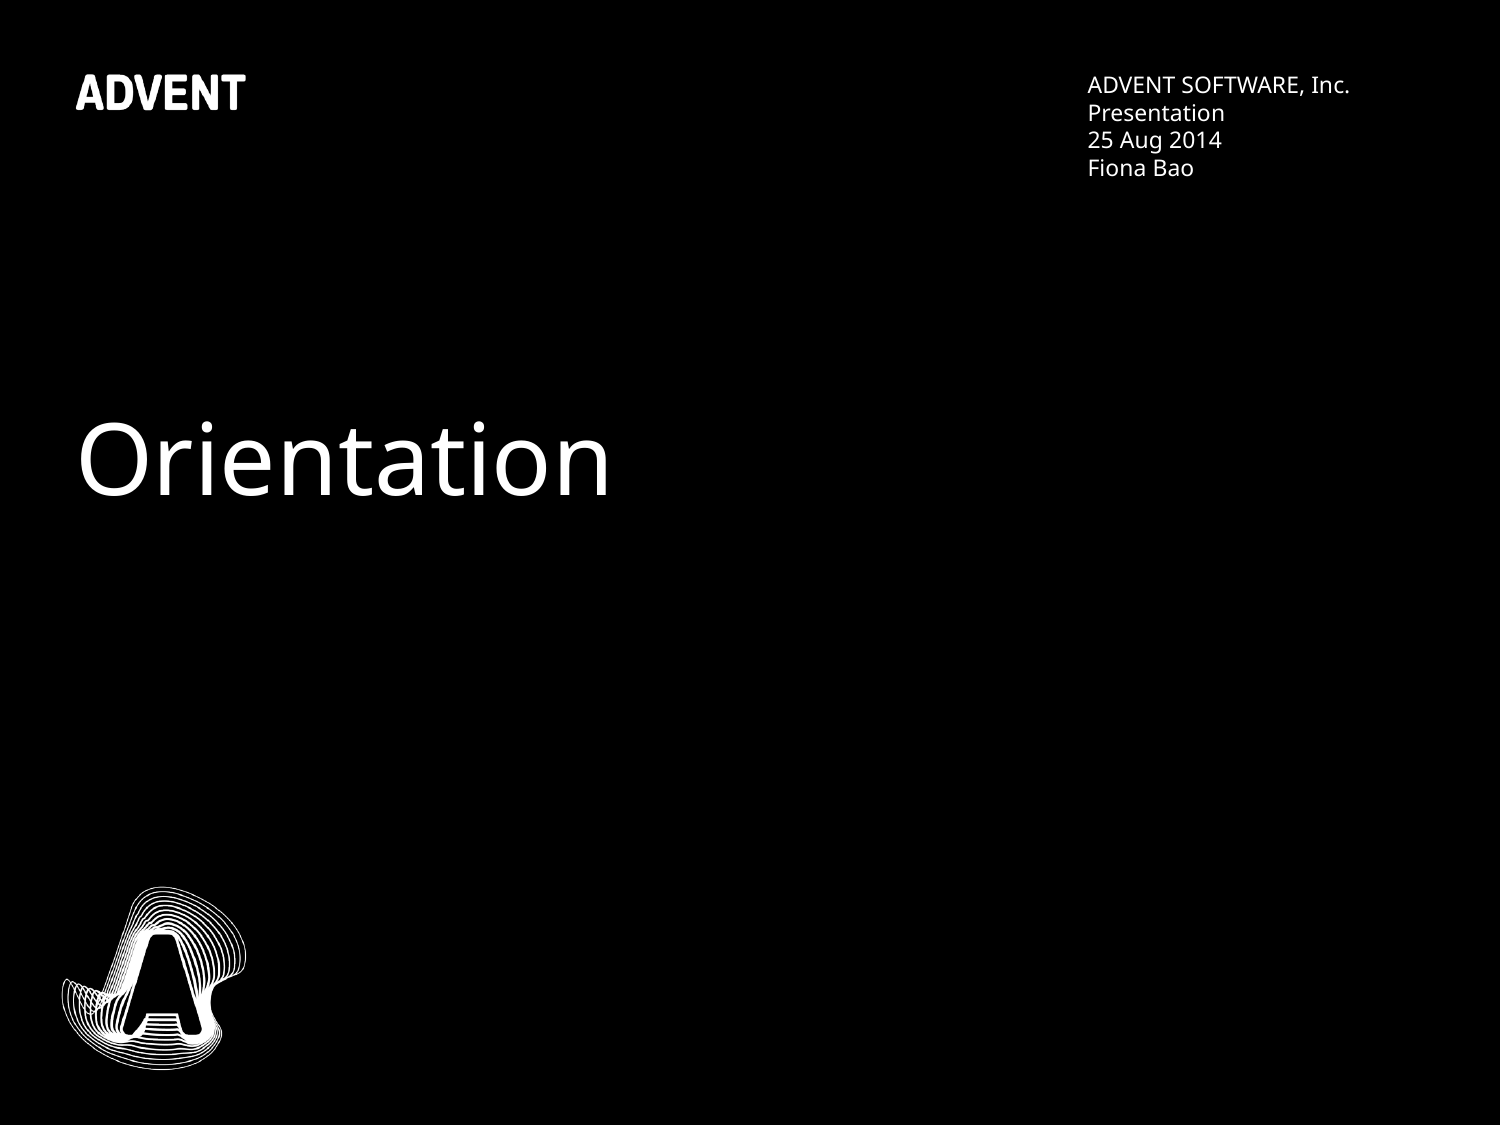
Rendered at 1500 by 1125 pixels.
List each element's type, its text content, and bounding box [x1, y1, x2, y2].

subtitle ADVENT SOFTWARE, Inc. Presentation 25 Aug 2014 Fiona Bao [1087, 70, 1425, 259]
picture [58, 56, 248, 128]
picture [28, 853, 279, 1103]
title Orientation [75, 413, 1088, 813]
